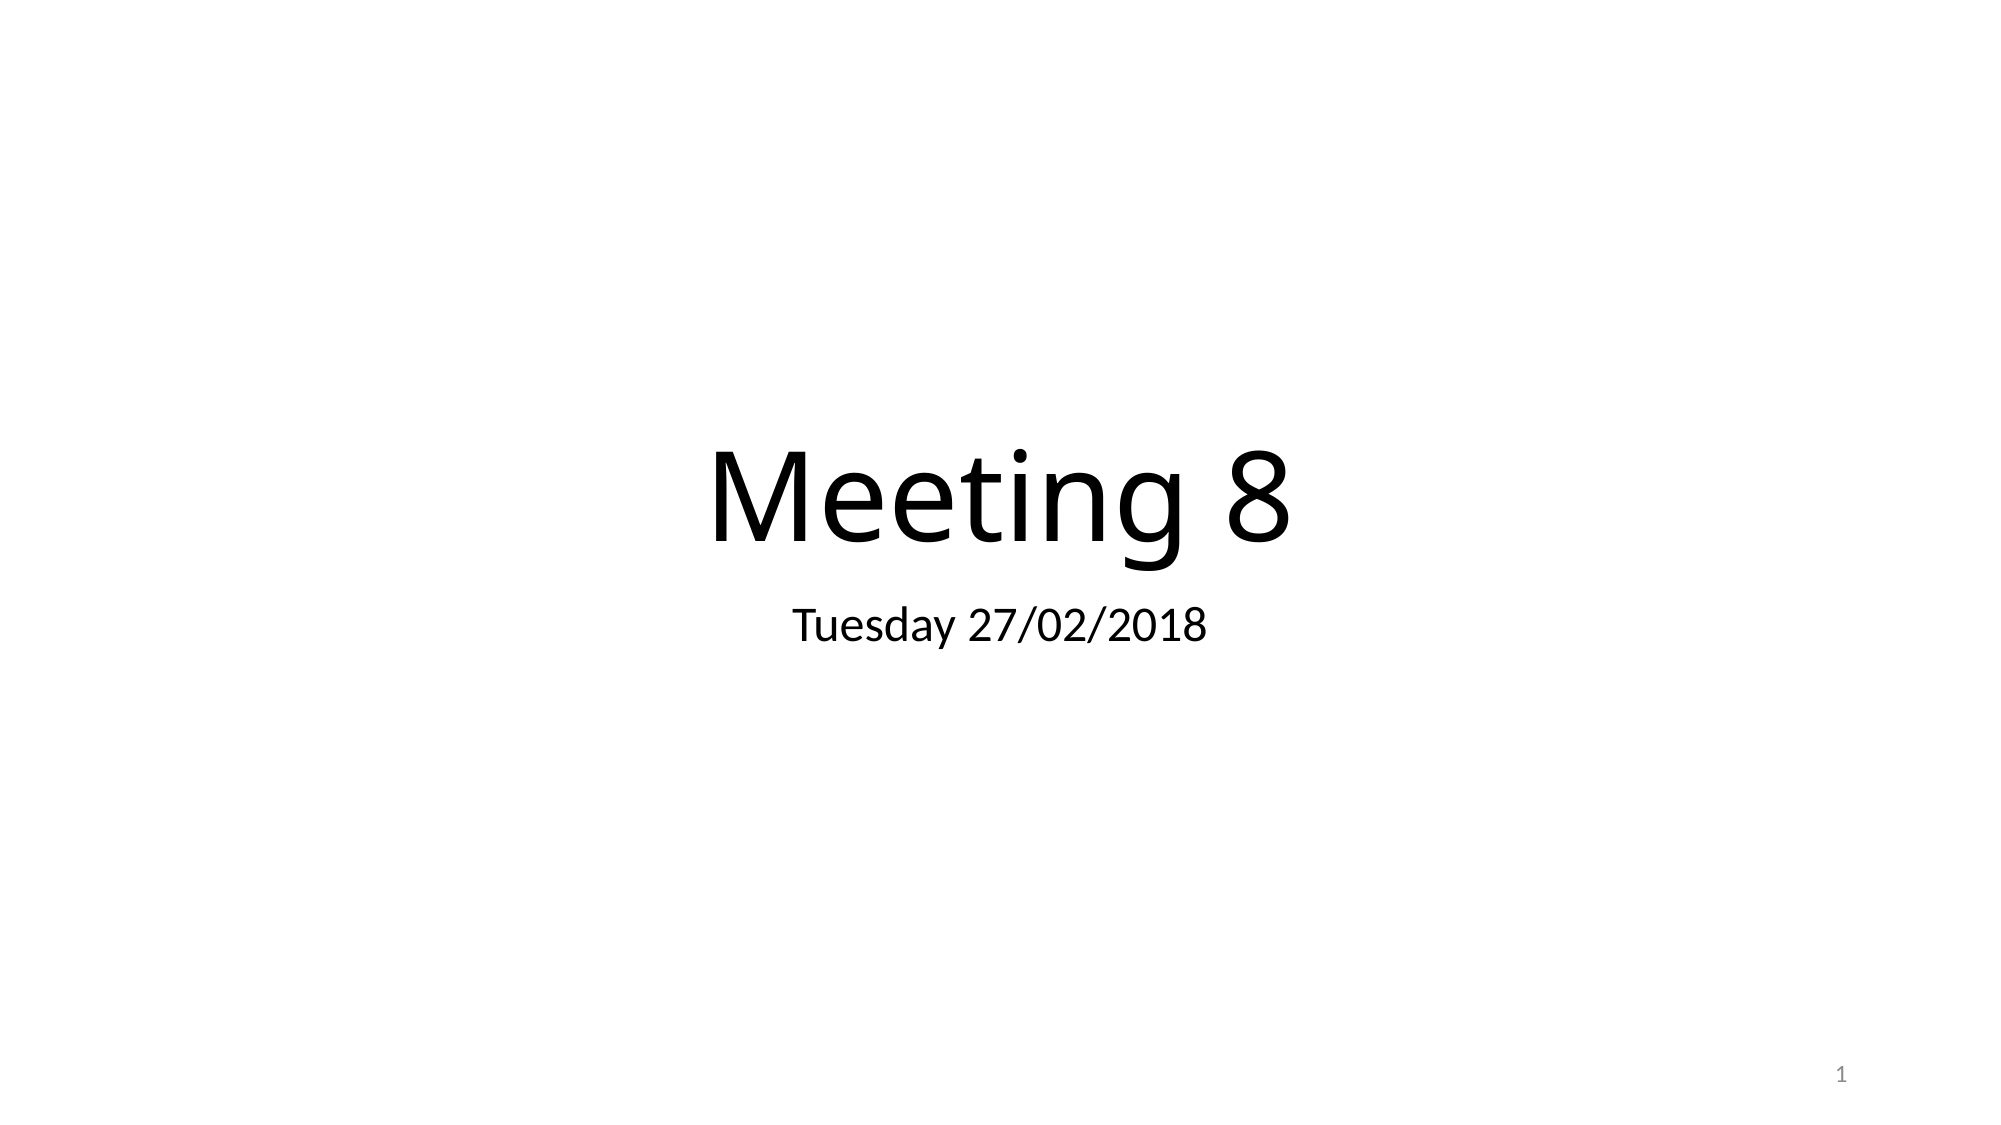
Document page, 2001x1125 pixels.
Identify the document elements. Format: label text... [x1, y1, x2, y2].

subtitle Tuesday 27/02/2018 [249, 590, 1750, 863]
slide_number 1 [1412, 1042, 1863, 1103]
title Meeting 8 [249, 184, 1750, 576]
